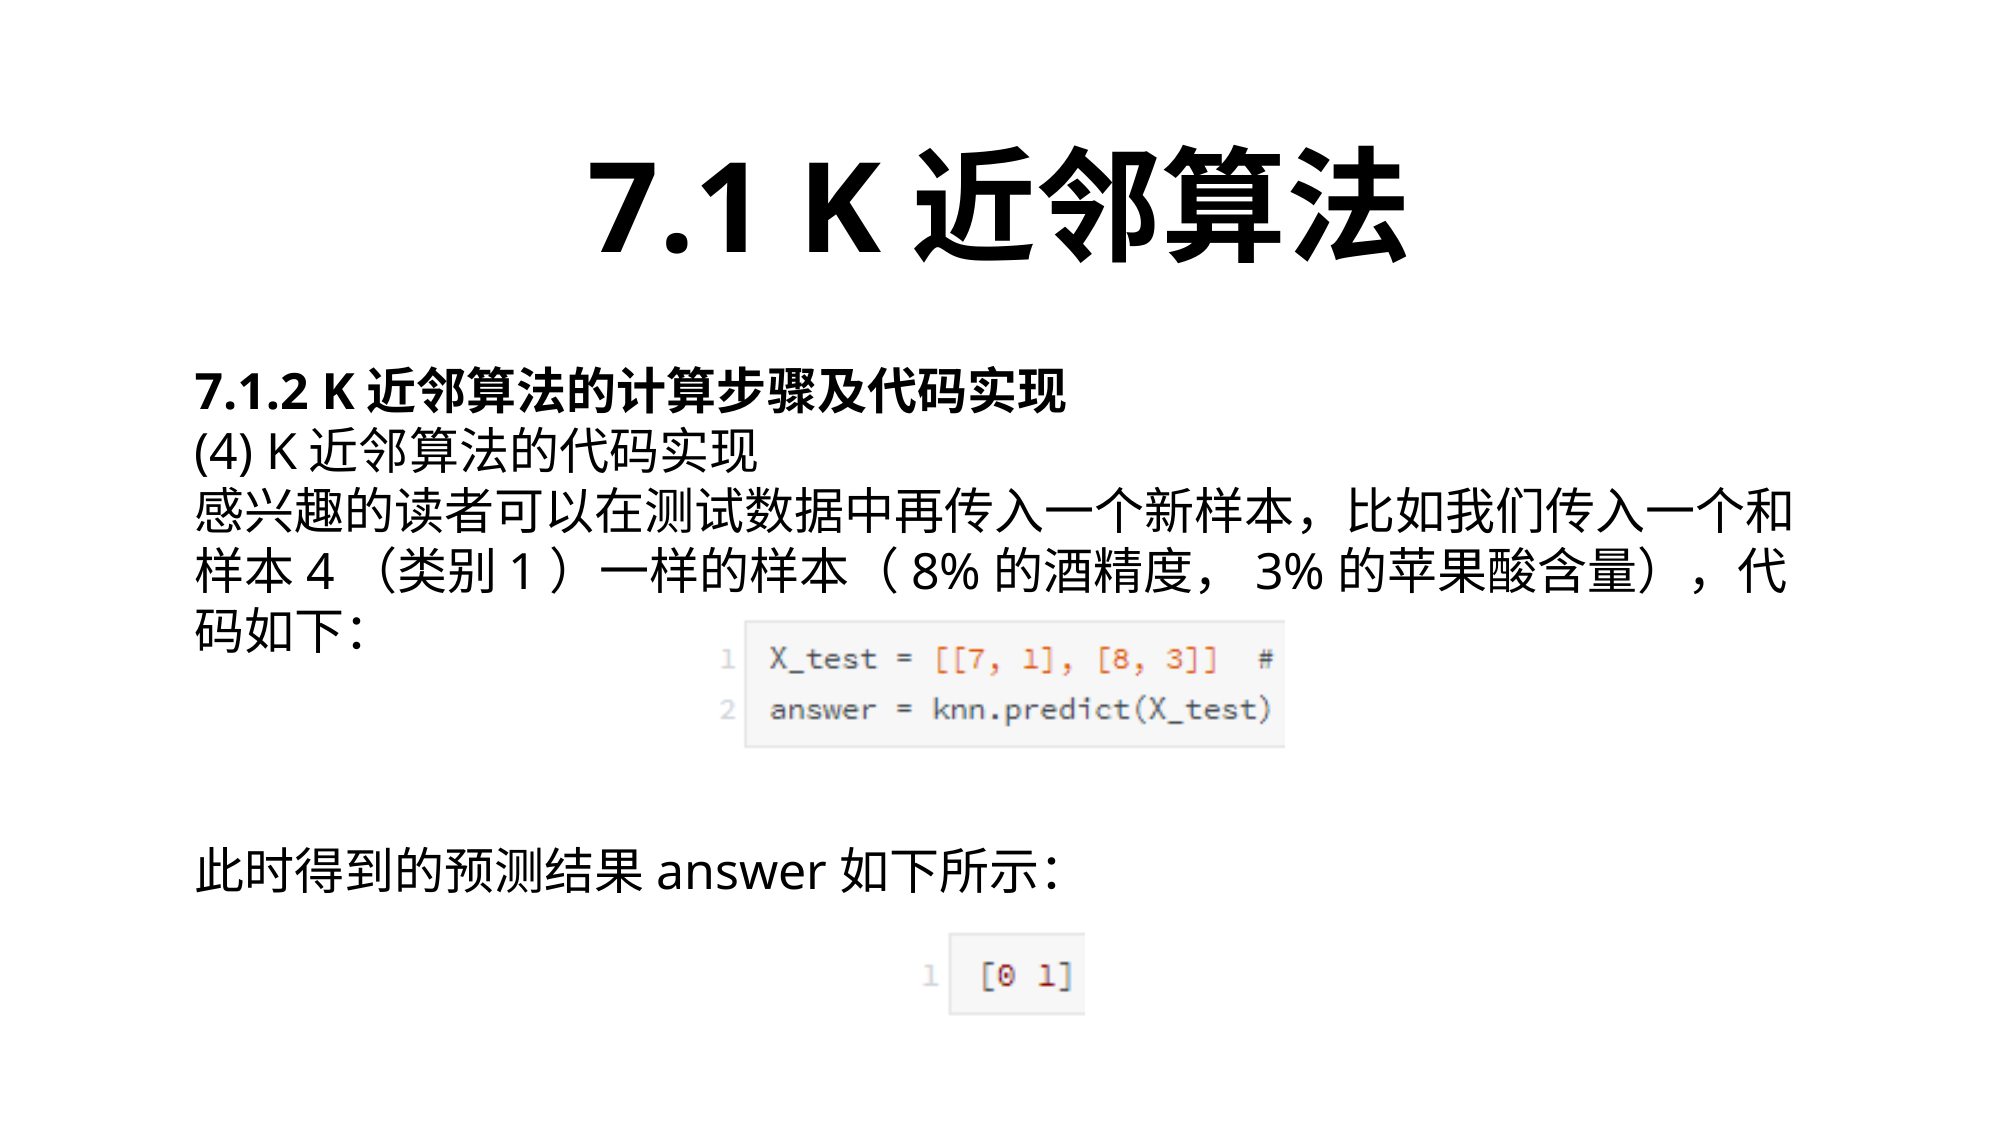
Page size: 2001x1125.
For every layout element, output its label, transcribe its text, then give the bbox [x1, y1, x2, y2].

picture [714, 609, 1286, 751]
picture [915, 923, 1085, 1024]
text_box 7.1 K近邻算法 [572, 119, 1427, 285]
text_box 7.1.2 K近邻算法的计算步骤及代码实现 (4) K近邻算法的代码实现 感兴趣的读者可以在测试数据中再传入一个新样本，比如我们传入一个和样本4（类别1）一样的样本（8%的酒精度，3%的苹果酸含量），代码如下： 此时得到的预测结果answer如下所示： [179, 352, 1821, 968]
